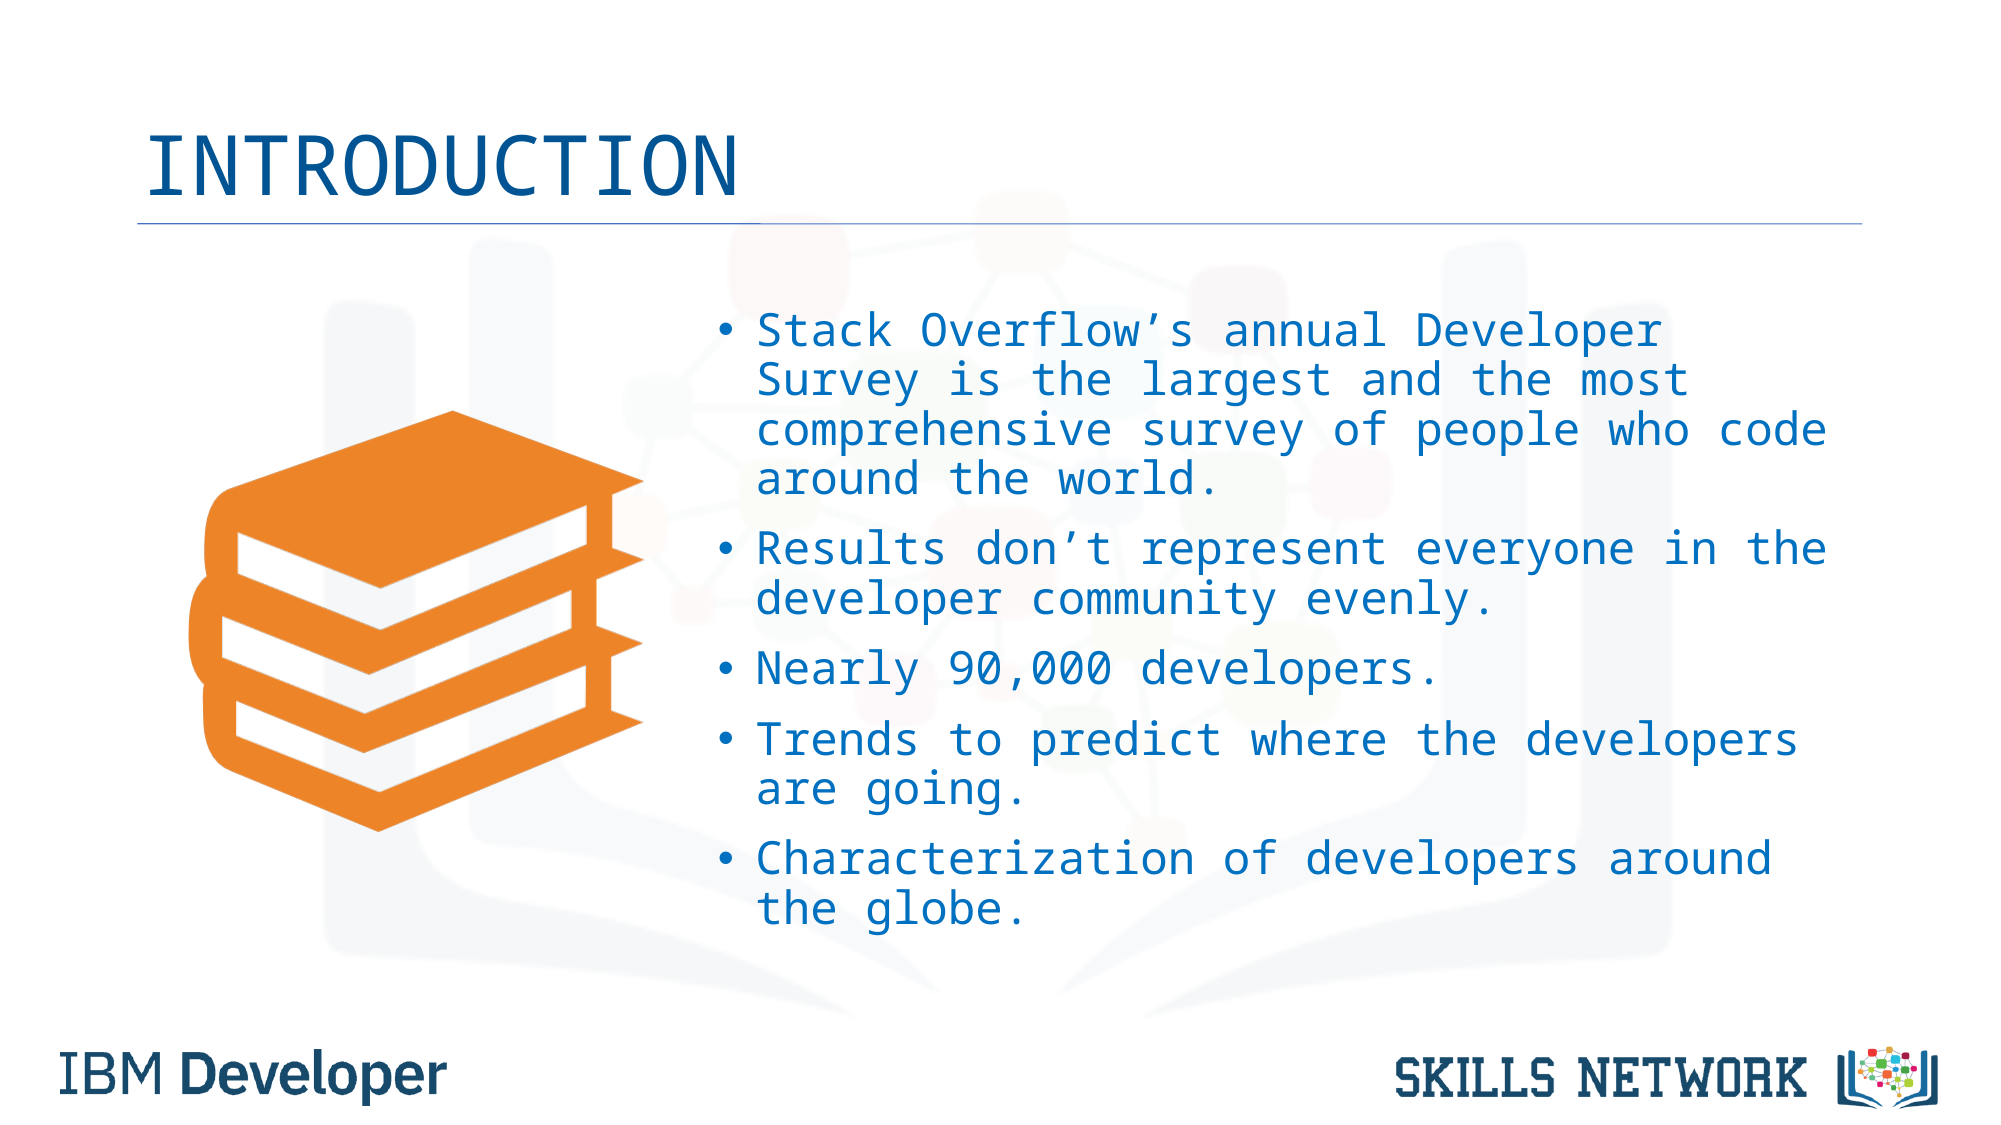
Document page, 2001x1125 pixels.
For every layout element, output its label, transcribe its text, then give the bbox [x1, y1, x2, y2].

text_box Stack Overflow’s annual Developer Survey is the largest and the most comprehensive survey of people who code around the world. Results don’t represent everyone in the developer community evenly. Nearly 90,000 developers. Trends to predict where the developers are going. Characterization of developers around the globe. [702, 299, 1863, 1014]
picture [1390, 1045, 1945, 1111]
picture [55, 1045, 459, 1108]
picture [163, 370, 665, 872]
title INTRODUCTION [126, 59, 1381, 278]
